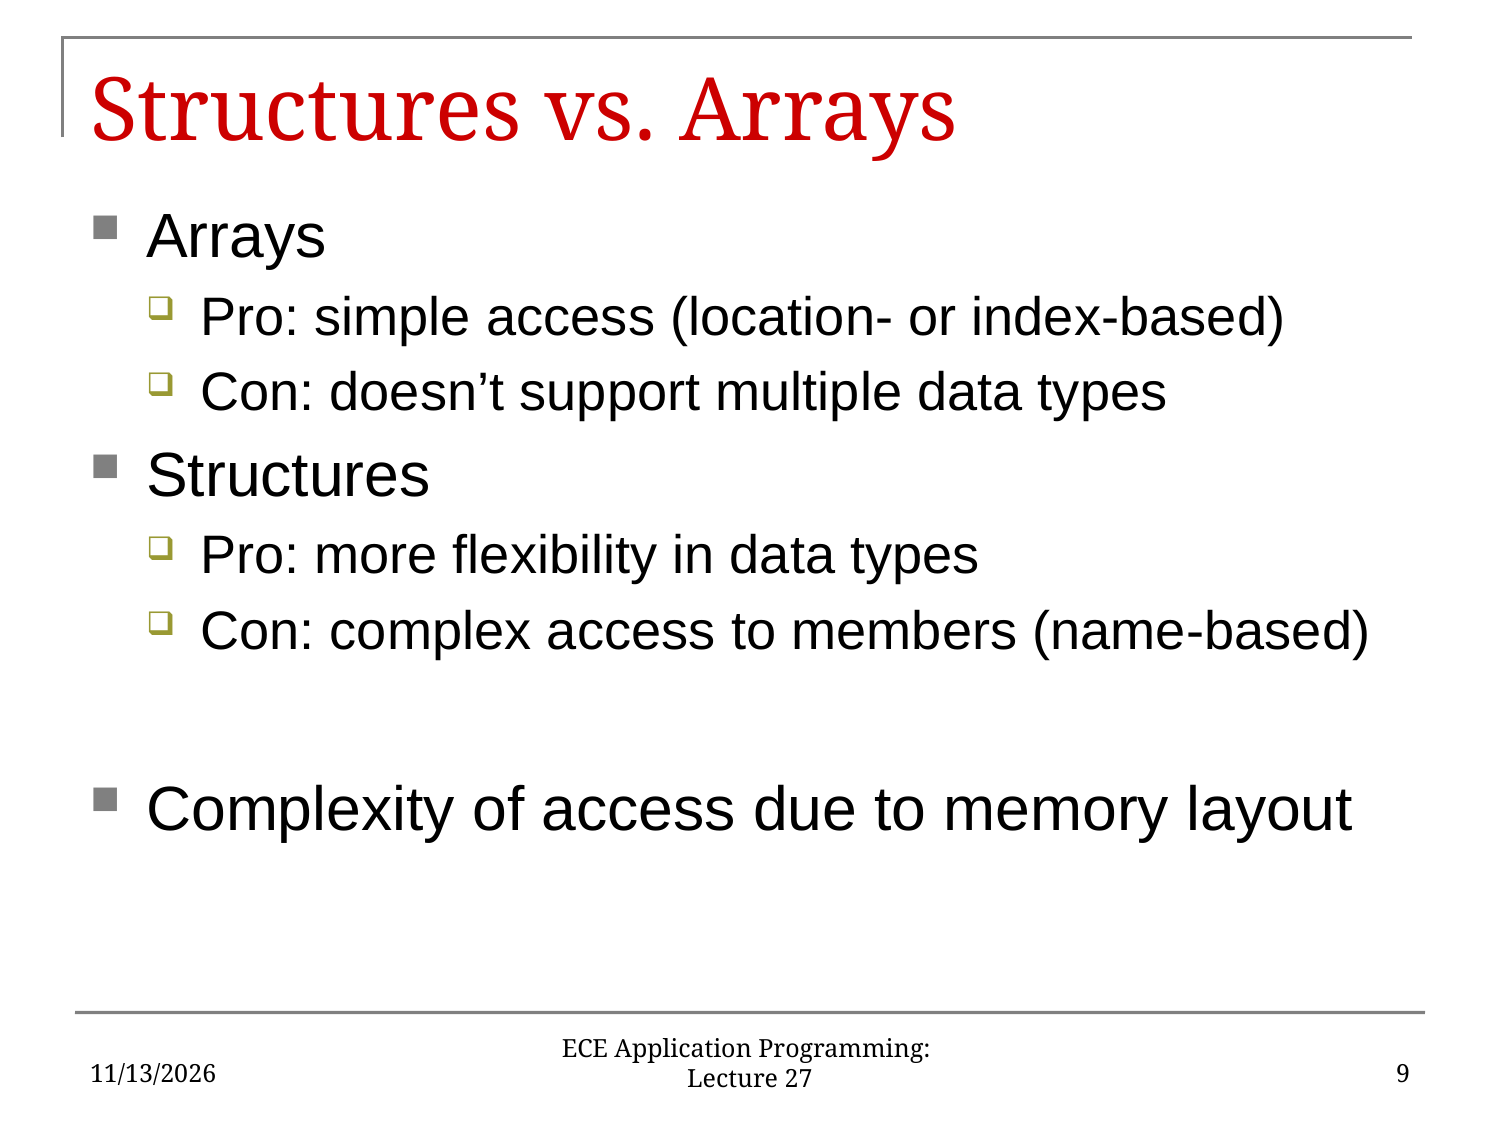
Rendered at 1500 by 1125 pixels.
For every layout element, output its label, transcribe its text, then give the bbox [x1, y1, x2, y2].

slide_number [74, 1023, 426, 1100]
title Structures vs. Arrays [75, 45, 1425, 163]
footer ECE Application Programming: Lecture 27 [512, 1024, 988, 1101]
slide_number 9 [1074, 1023, 1426, 1100]
list Arrays Pro: simple access (location- or index-based) Con: doesn’t support multiple data types Structures Pro: more flexibility in data types Con: complex access to members (name-based) Complexity of access due to memory layout [75, 187, 1425, 1006]
